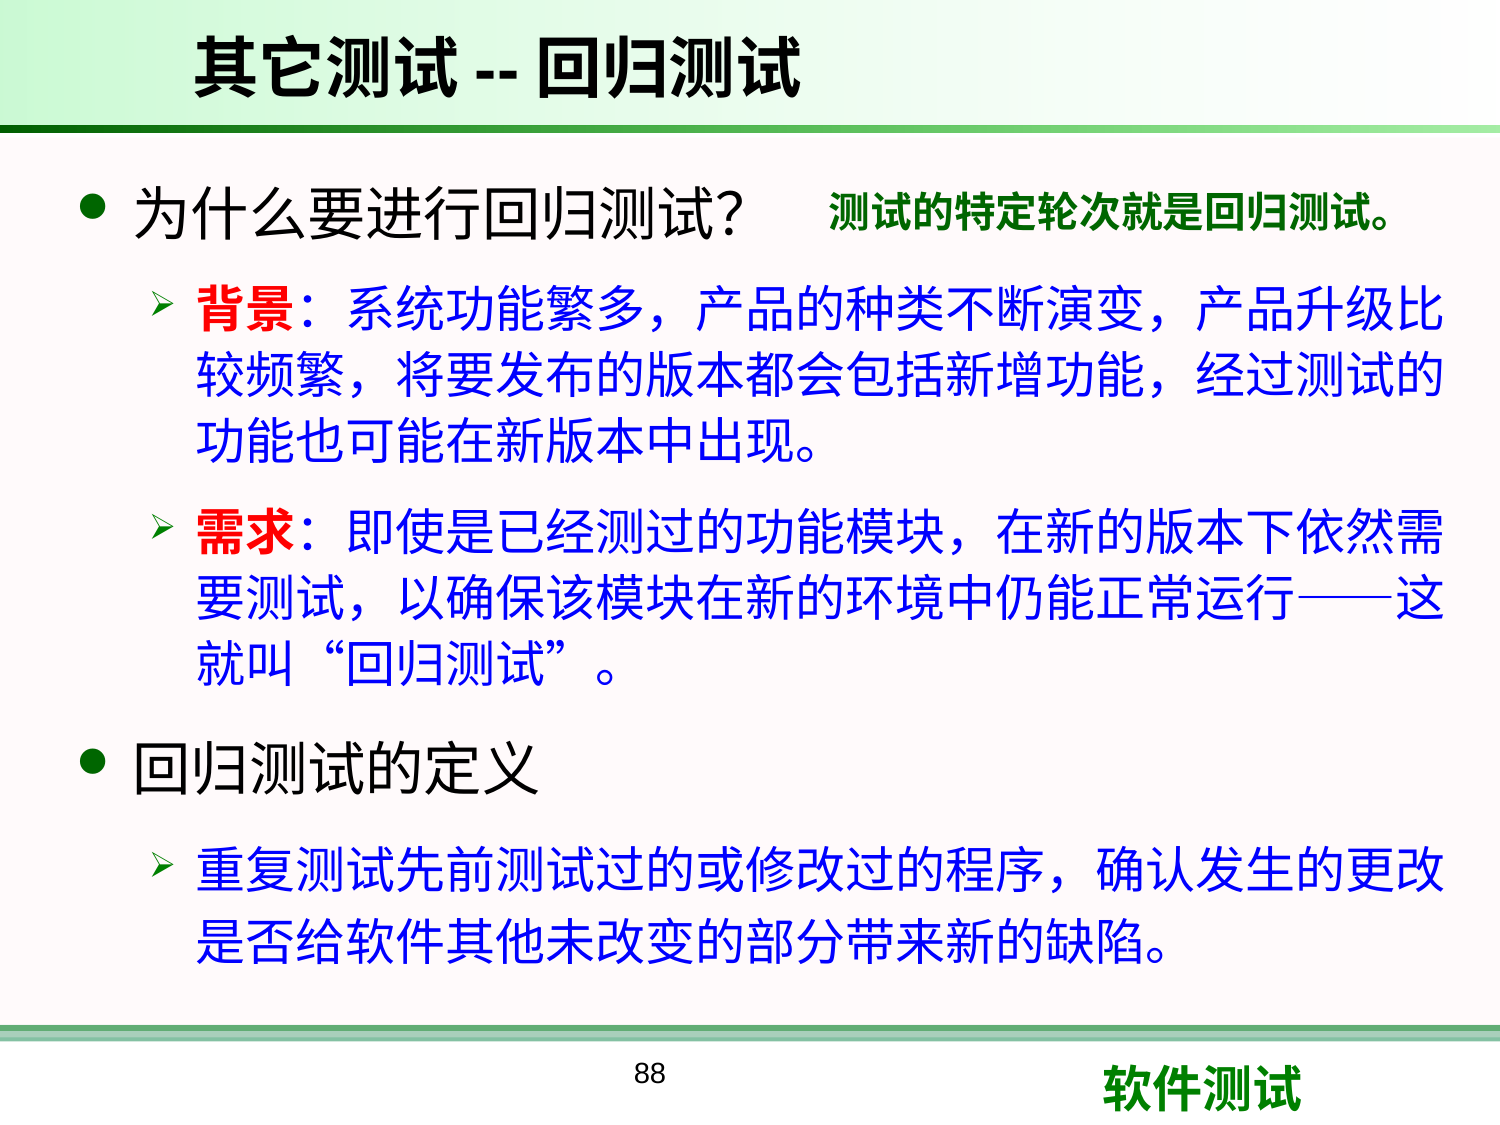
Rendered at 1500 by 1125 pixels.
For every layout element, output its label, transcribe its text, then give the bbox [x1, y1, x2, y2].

list 为什么要进行回归测试？ 背景：系统功能繁多，产品的种类不断演变，产品升级比较频繁，将要发布的版本都会包括新增功能，经过测试的功能也可能在新版本中出现。 需求：即使是已经测过的功能模块，在新的版本下依然需要测试，以确保该模块在新的环境中仍能正常运行——这就叫“回归测试”。 回归测试的定义 重复测试先前测试过的或修改过的程序，确认发生的更改是否给软件其他未改变的部分带来新的缺陷。 [58, 162, 1463, 1001]
title 其它测试--回归测试 [176, 12, 1223, 119]
text_box 测试的特定轮次就是回归测试。 [814, 165, 1429, 243]
footer 88 [412, 1046, 888, 1125]
